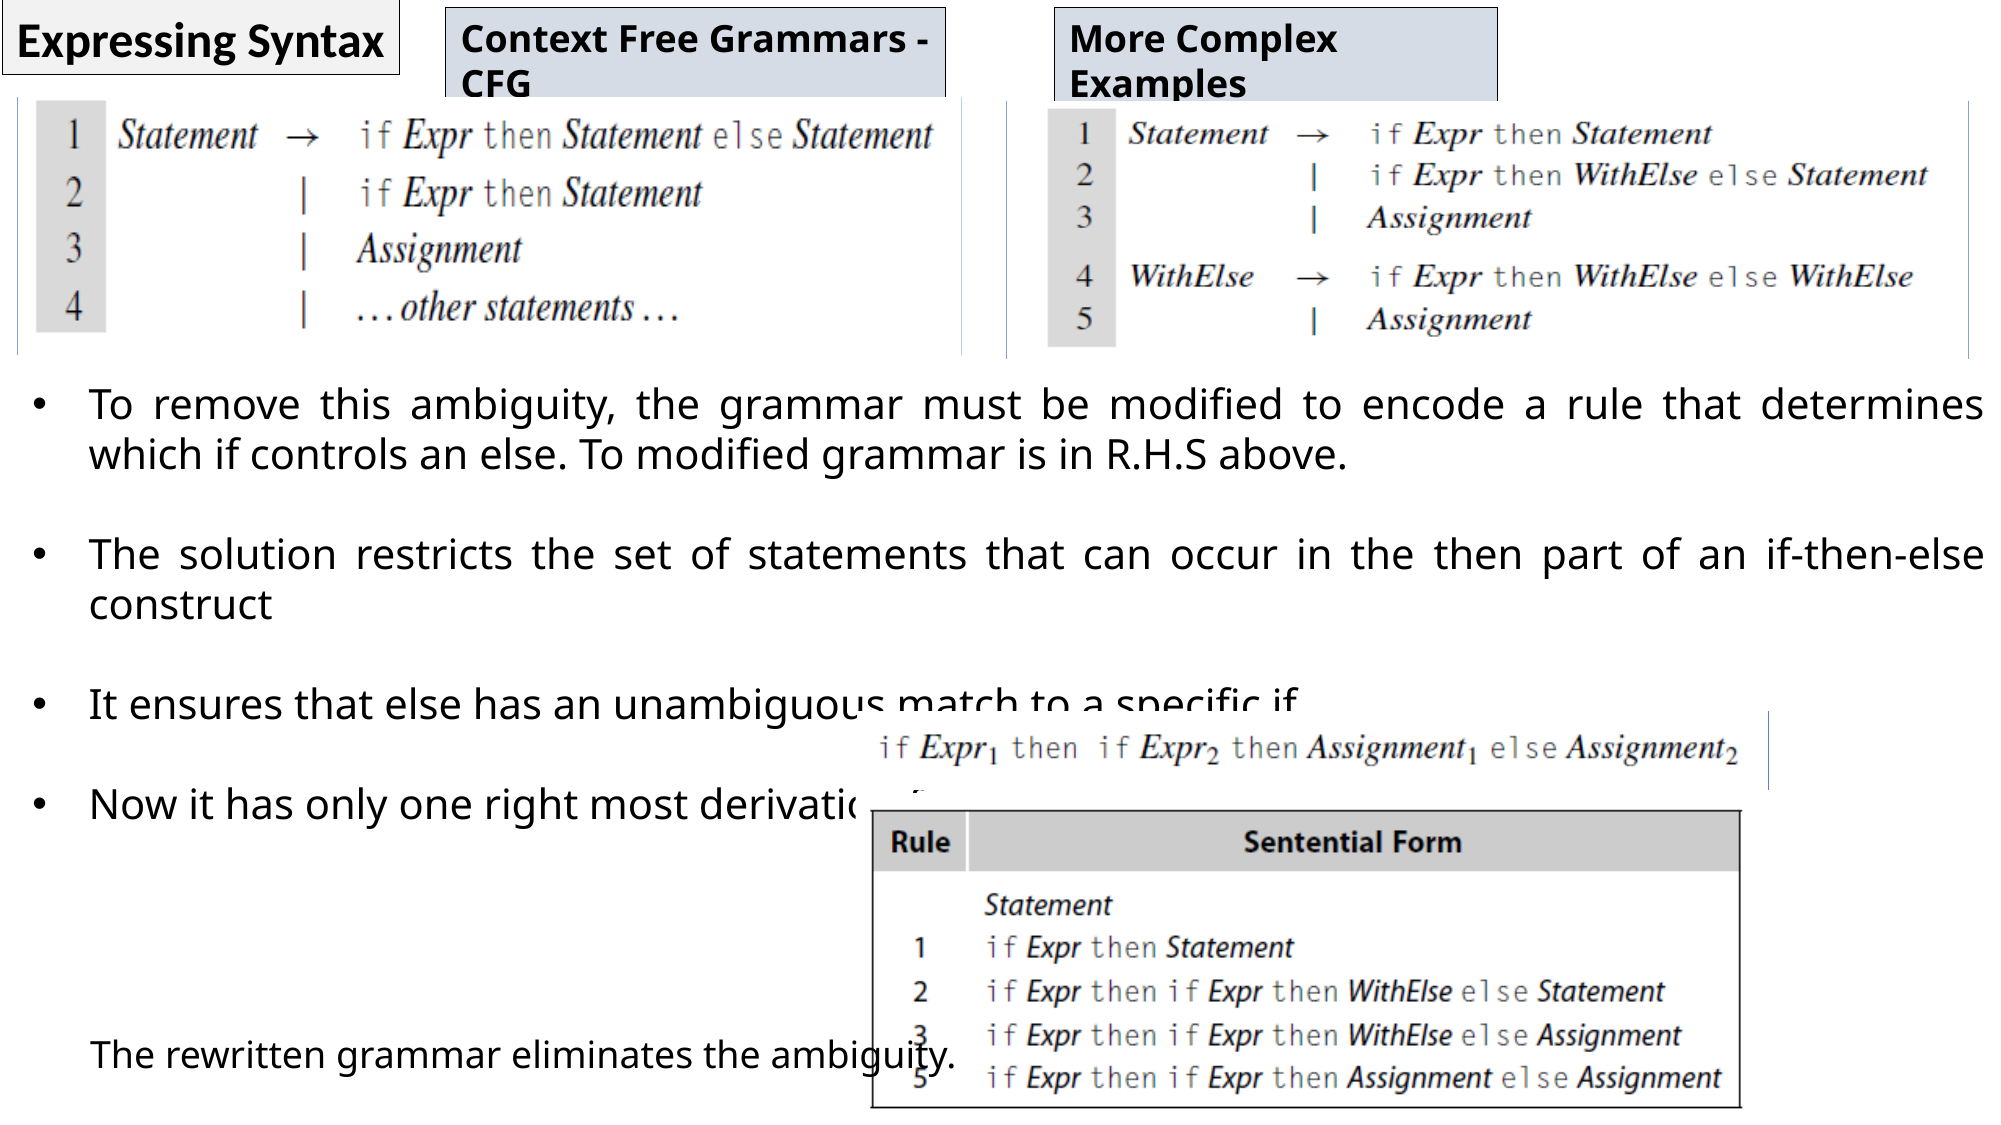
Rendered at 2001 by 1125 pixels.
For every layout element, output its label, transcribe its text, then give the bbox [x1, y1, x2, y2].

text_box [855, 793, 1769, 1118]
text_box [857, 711, 1769, 790]
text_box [1006, 100, 1969, 359]
text_box Expressing Syntax [2, 0, 400, 75]
text_box Context Free Grammars - CFG [445, 7, 946, 97]
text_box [17, 97, 962, 355]
text_box To remove this ambiguity, the grammar must be modified to encode a rule that determines which if controls an else. To modified grammar is in R.H.S above. The solution restricts the set of statements that can occur in the then part of an if-then-else construct It ensures that else has an unambiguous match to a specific if. Now it has only one right most derivation for [17, 370, 2000, 836]
text_box More Complex Examples [1054, 7, 1498, 100]
text_box The rewritten grammar eliminates the ambiguity. [75, 1023, 855, 1084]
